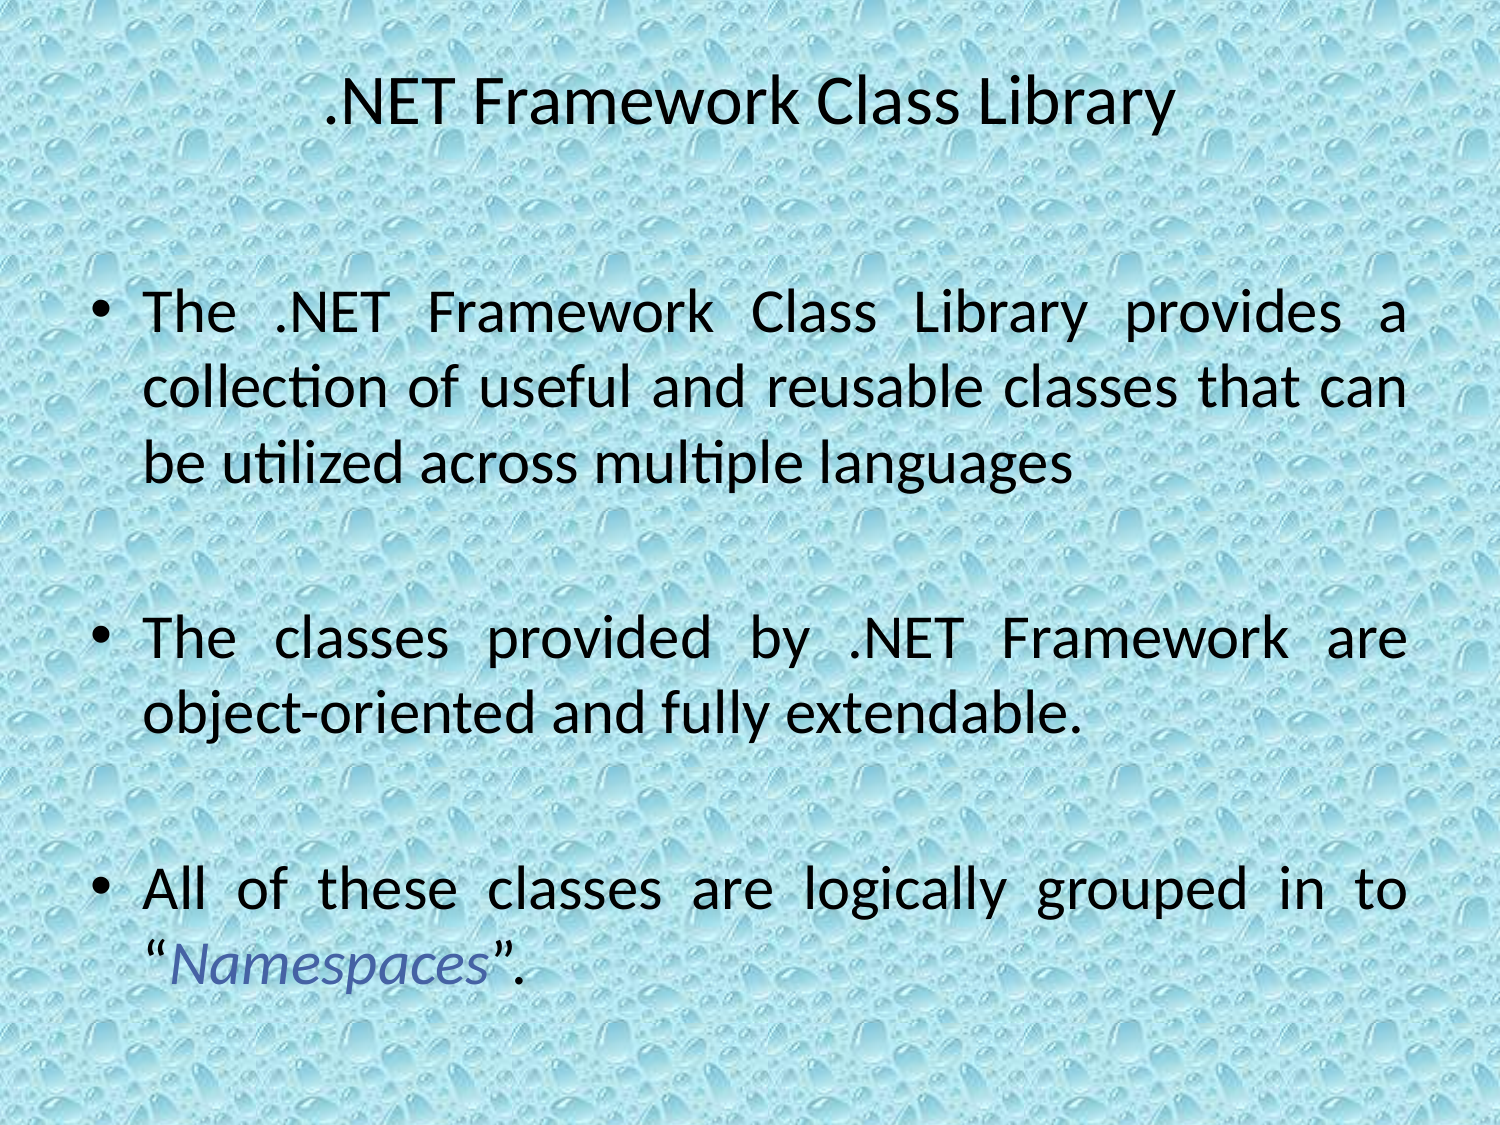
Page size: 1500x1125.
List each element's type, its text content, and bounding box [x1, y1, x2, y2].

title .NET Framework Class Library [75, 45, 1425, 233]
picture [0, 0, 1500, 1125]
list The .NET Framework Class Library provides a collection of useful and reusable classes that can be utilized across multiple languages The classes provided by .NET Framework are object-oriented and fully extendable. All of these classes are logically grouped in to “Namespaces”. [75, 262, 1425, 1005]
